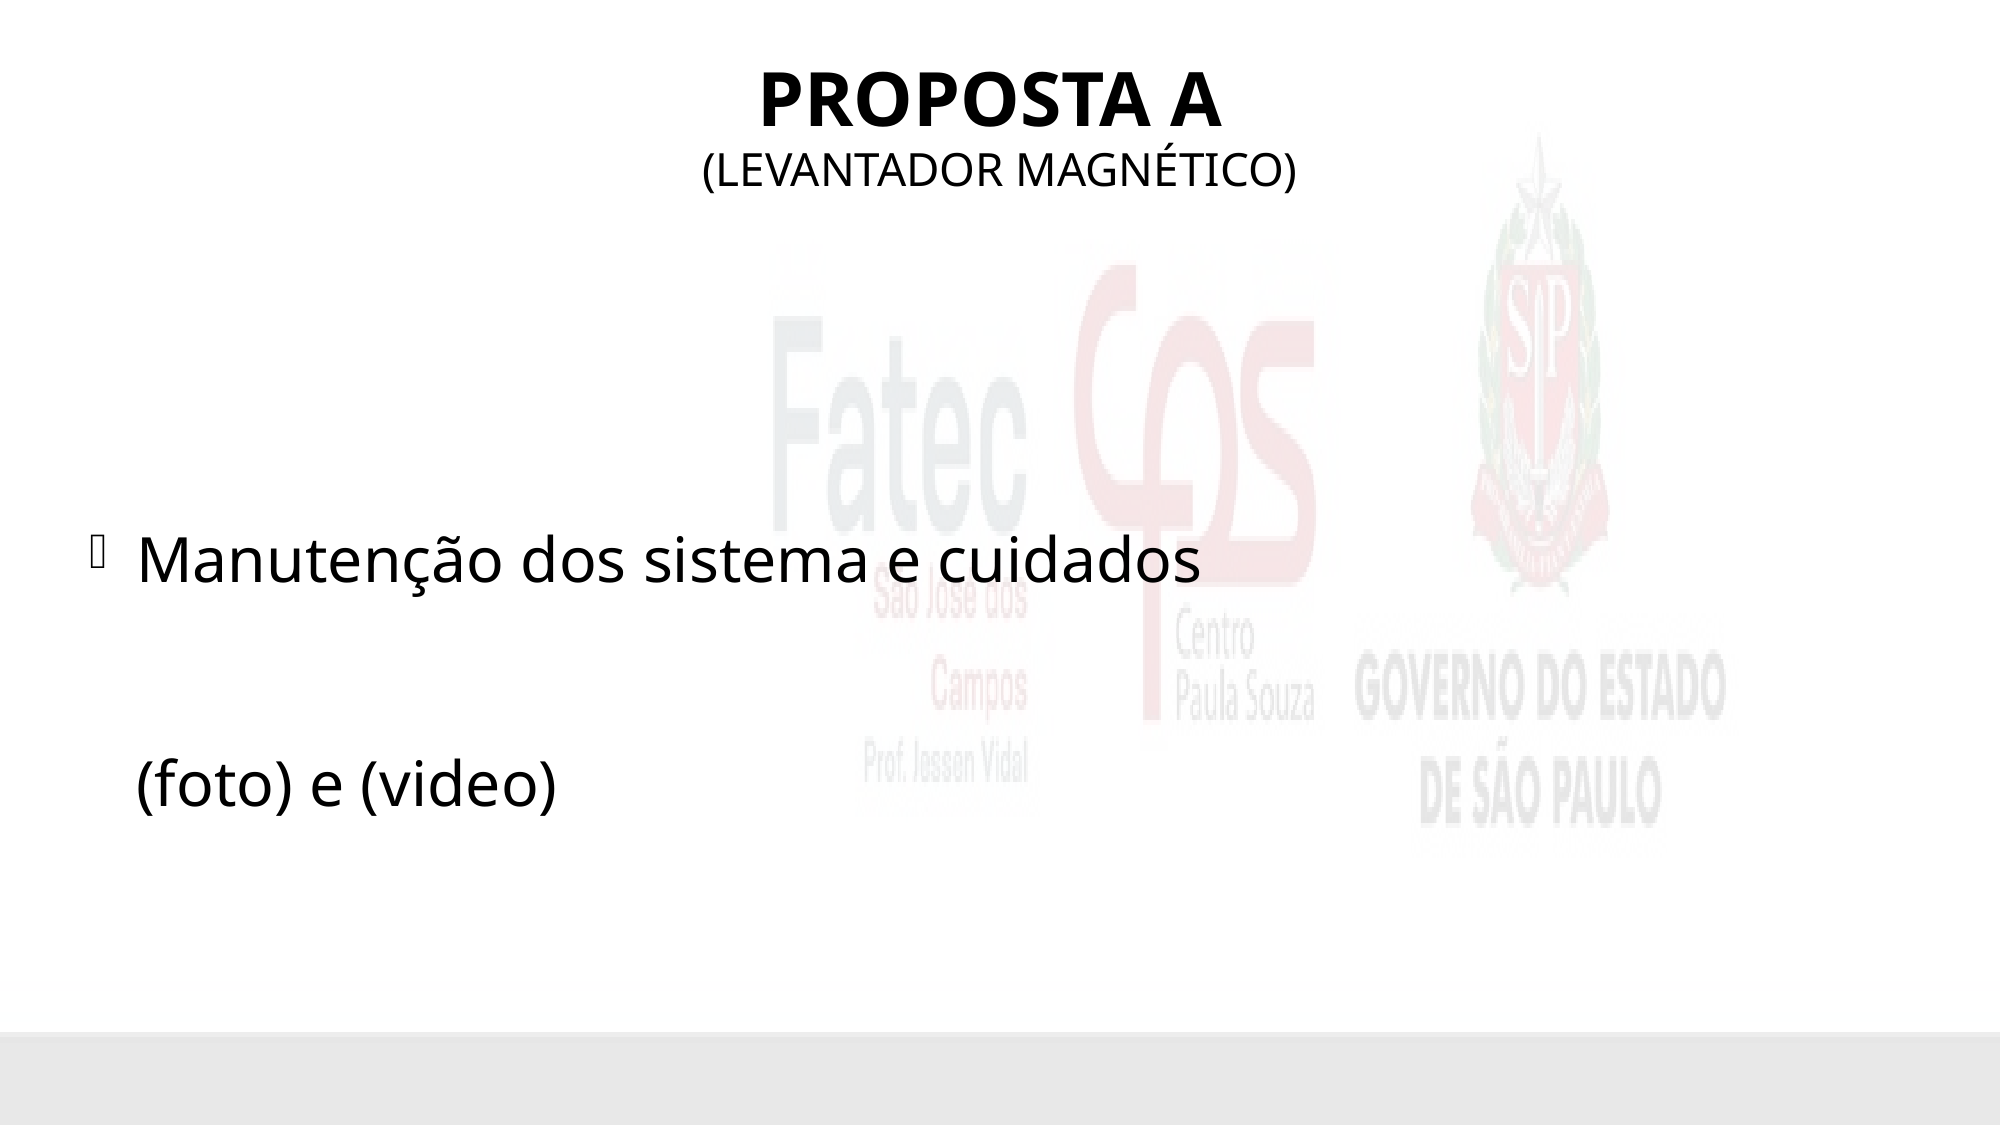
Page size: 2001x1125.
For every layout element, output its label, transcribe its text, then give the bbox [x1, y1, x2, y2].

list Manutenção dos sistema e cuidados (foto) e (video) [74, 203, 1926, 1099]
title Proposta a (levantador magnético) [300, 0, 1700, 203]
